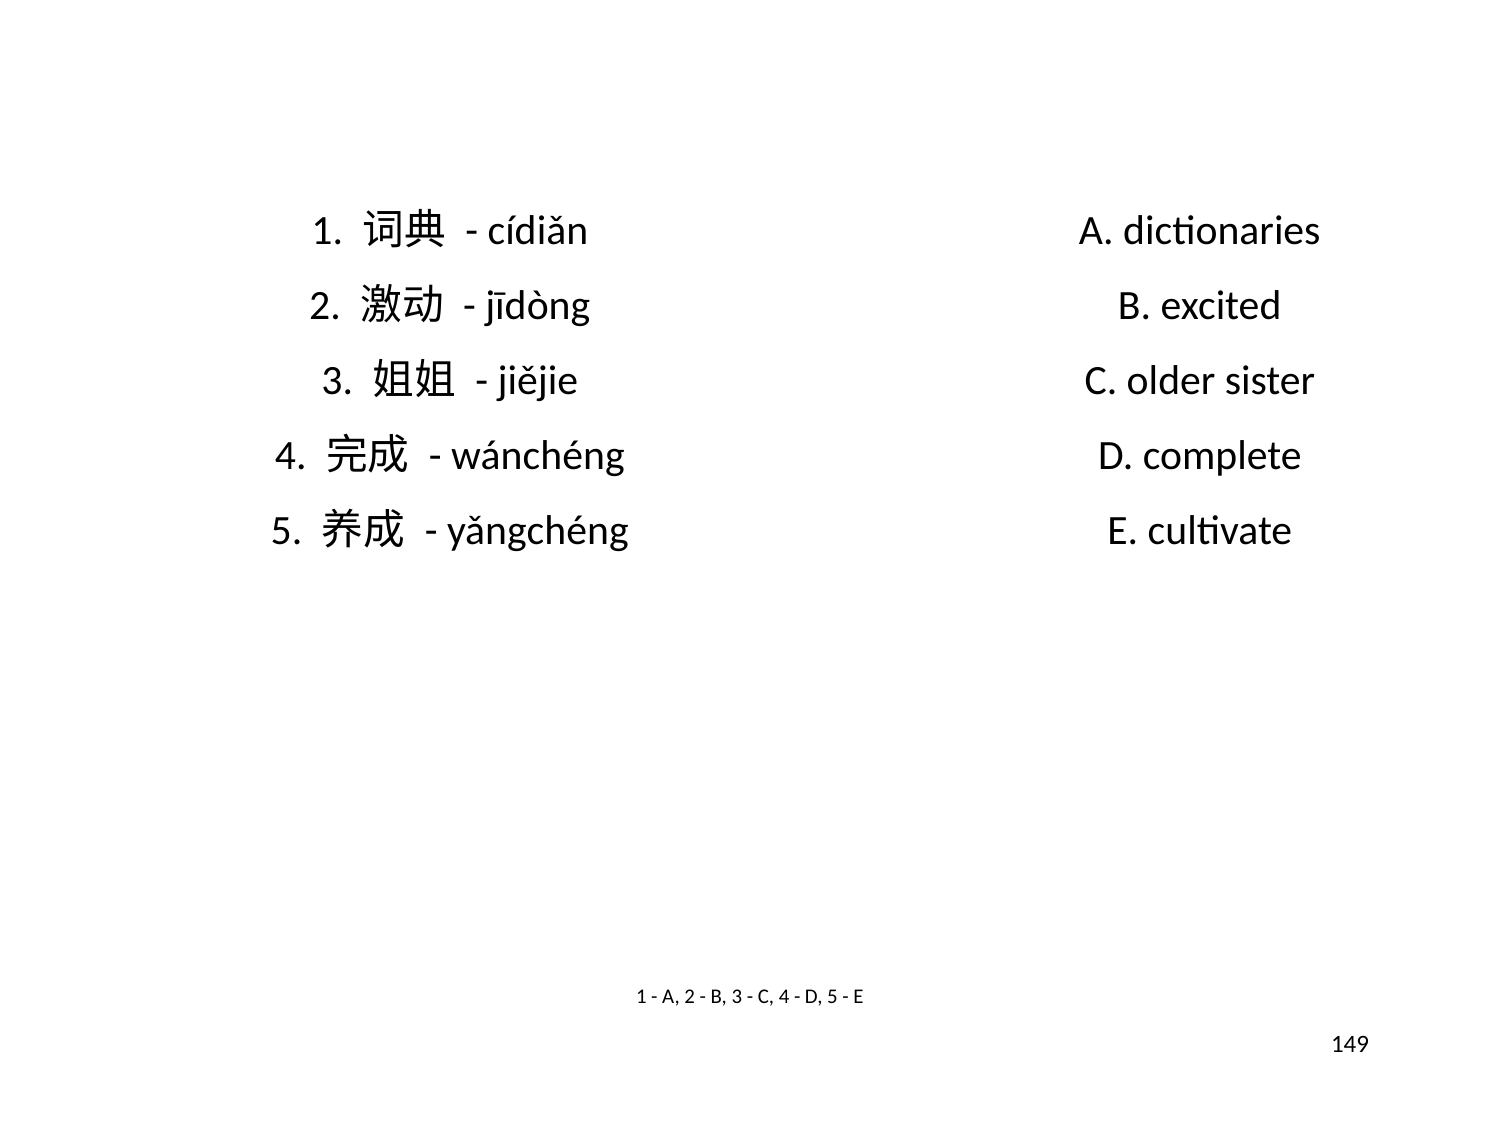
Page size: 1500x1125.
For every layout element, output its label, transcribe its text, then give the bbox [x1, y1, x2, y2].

text_box 1 - A, 2 - B, 3 - C, 4 - D, 5 - E [74, 975, 1425, 1015]
text_box C. older sister [1069, 299, 1331, 410]
text_box 2. 激动 - jīdòng [294, 224, 606, 335]
text_box 1. 词典 - cídiǎn [296, 149, 604, 224]
text_box 149 [1315, 1015, 1384, 1065]
text_box B. excited [1103, 224, 1297, 299]
text_box D. complete [1083, 375, 1317, 485]
text_box 4. 完成 - wánchéng [260, 375, 640, 450]
text_box A. dictionaries [1064, 149, 1336, 260]
text_box 3. 姐姐 - jiějie [306, 299, 594, 375]
text_box 5. 养成 - yǎngchéng [255, 450, 644, 560]
text_box E. cultivate [1092, 450, 1308, 560]
